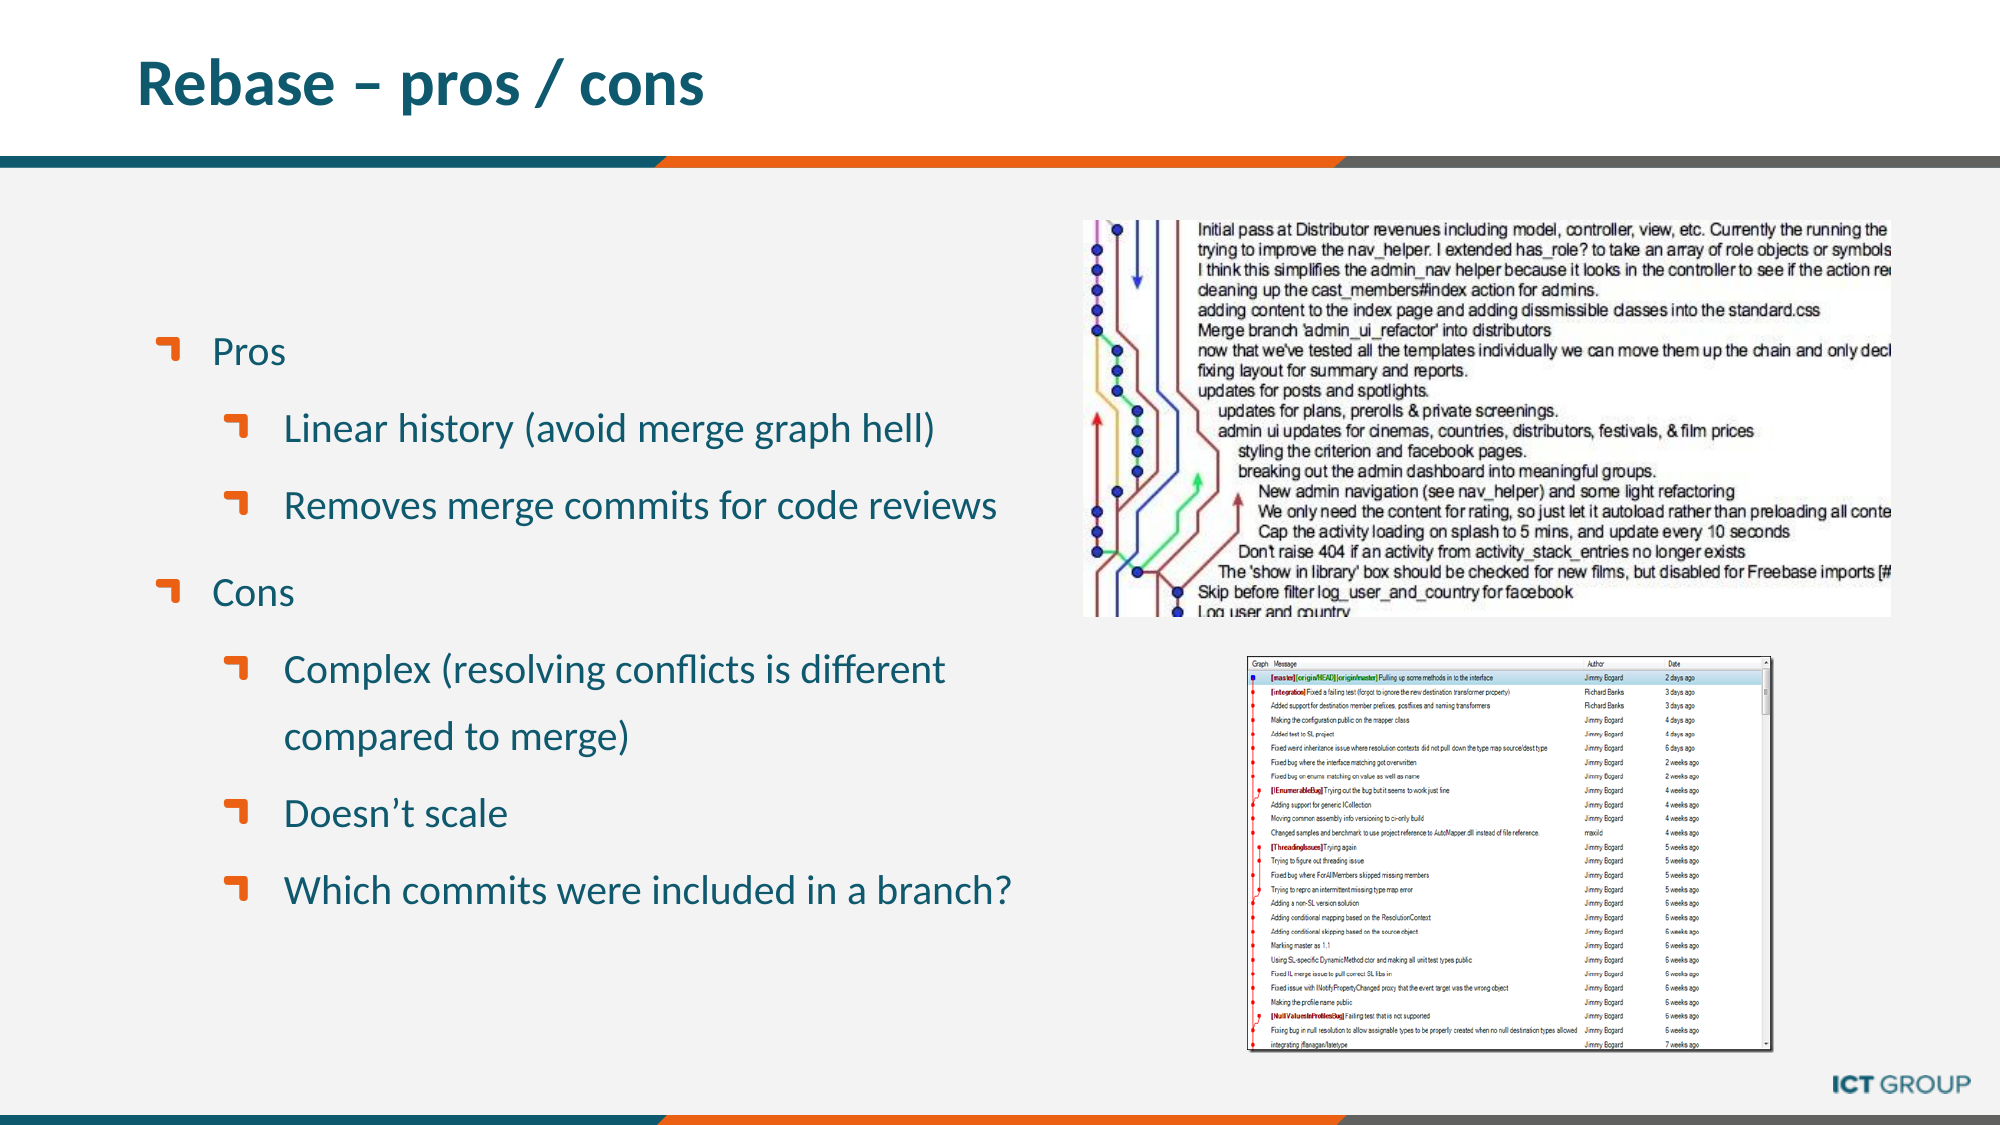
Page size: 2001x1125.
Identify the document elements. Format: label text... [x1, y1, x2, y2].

picture [154, 577, 181, 604]
picture [222, 412, 249, 439]
picture [222, 489, 249, 516]
picture [0, 156, 137, 168]
picture [222, 797, 249, 825]
picture [1083, 220, 1891, 617]
picture [222, 874, 249, 902]
picture [154, 335, 181, 362]
picture [222, 654, 249, 681]
title Rebase – pros / cons [137, 0, 1863, 169]
picture [1833, 1075, 1971, 1094]
picture [1863, 156, 2000, 168]
picture [1246, 656, 1774, 1053]
picture [0, 1115, 2000, 1125]
list Pros Linear history (avoid merge graph hell) Removes merge commits for code reviews Cons Complex (resolving conflicts is different compared to merge) Doesn’t scale Which commits were included in a branch? [137, 299, 1863, 1014]
